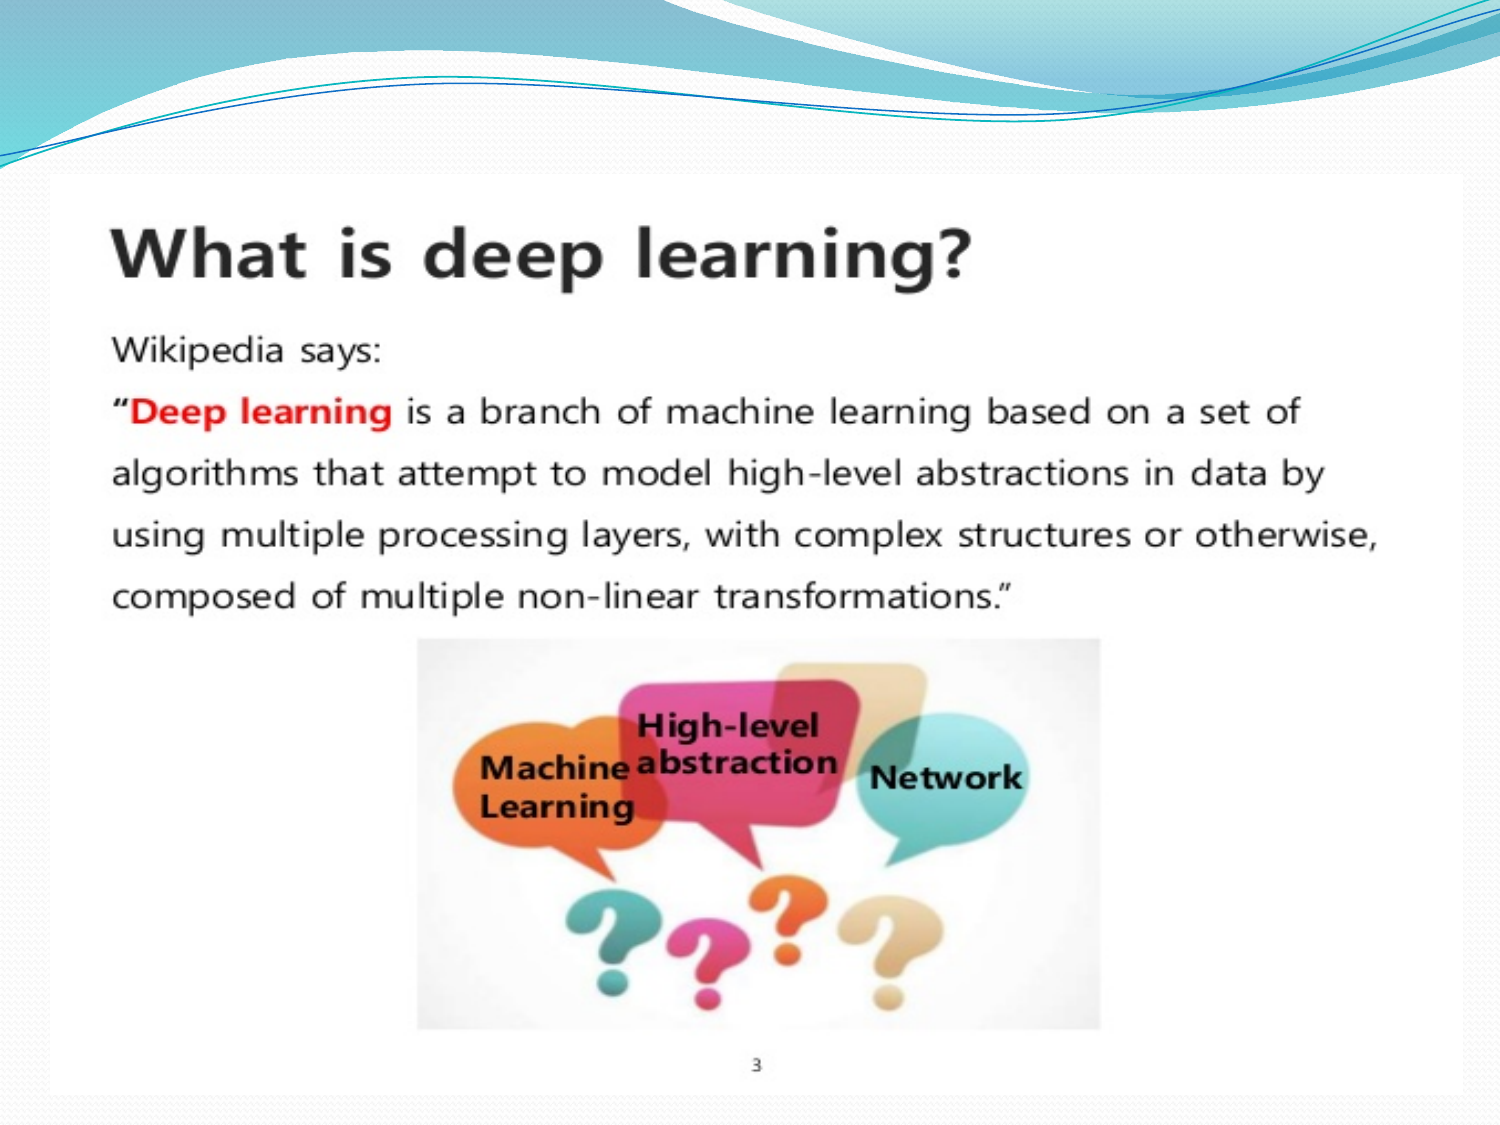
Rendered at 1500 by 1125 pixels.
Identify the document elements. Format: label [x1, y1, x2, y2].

picture [49, 174, 1463, 1095]
